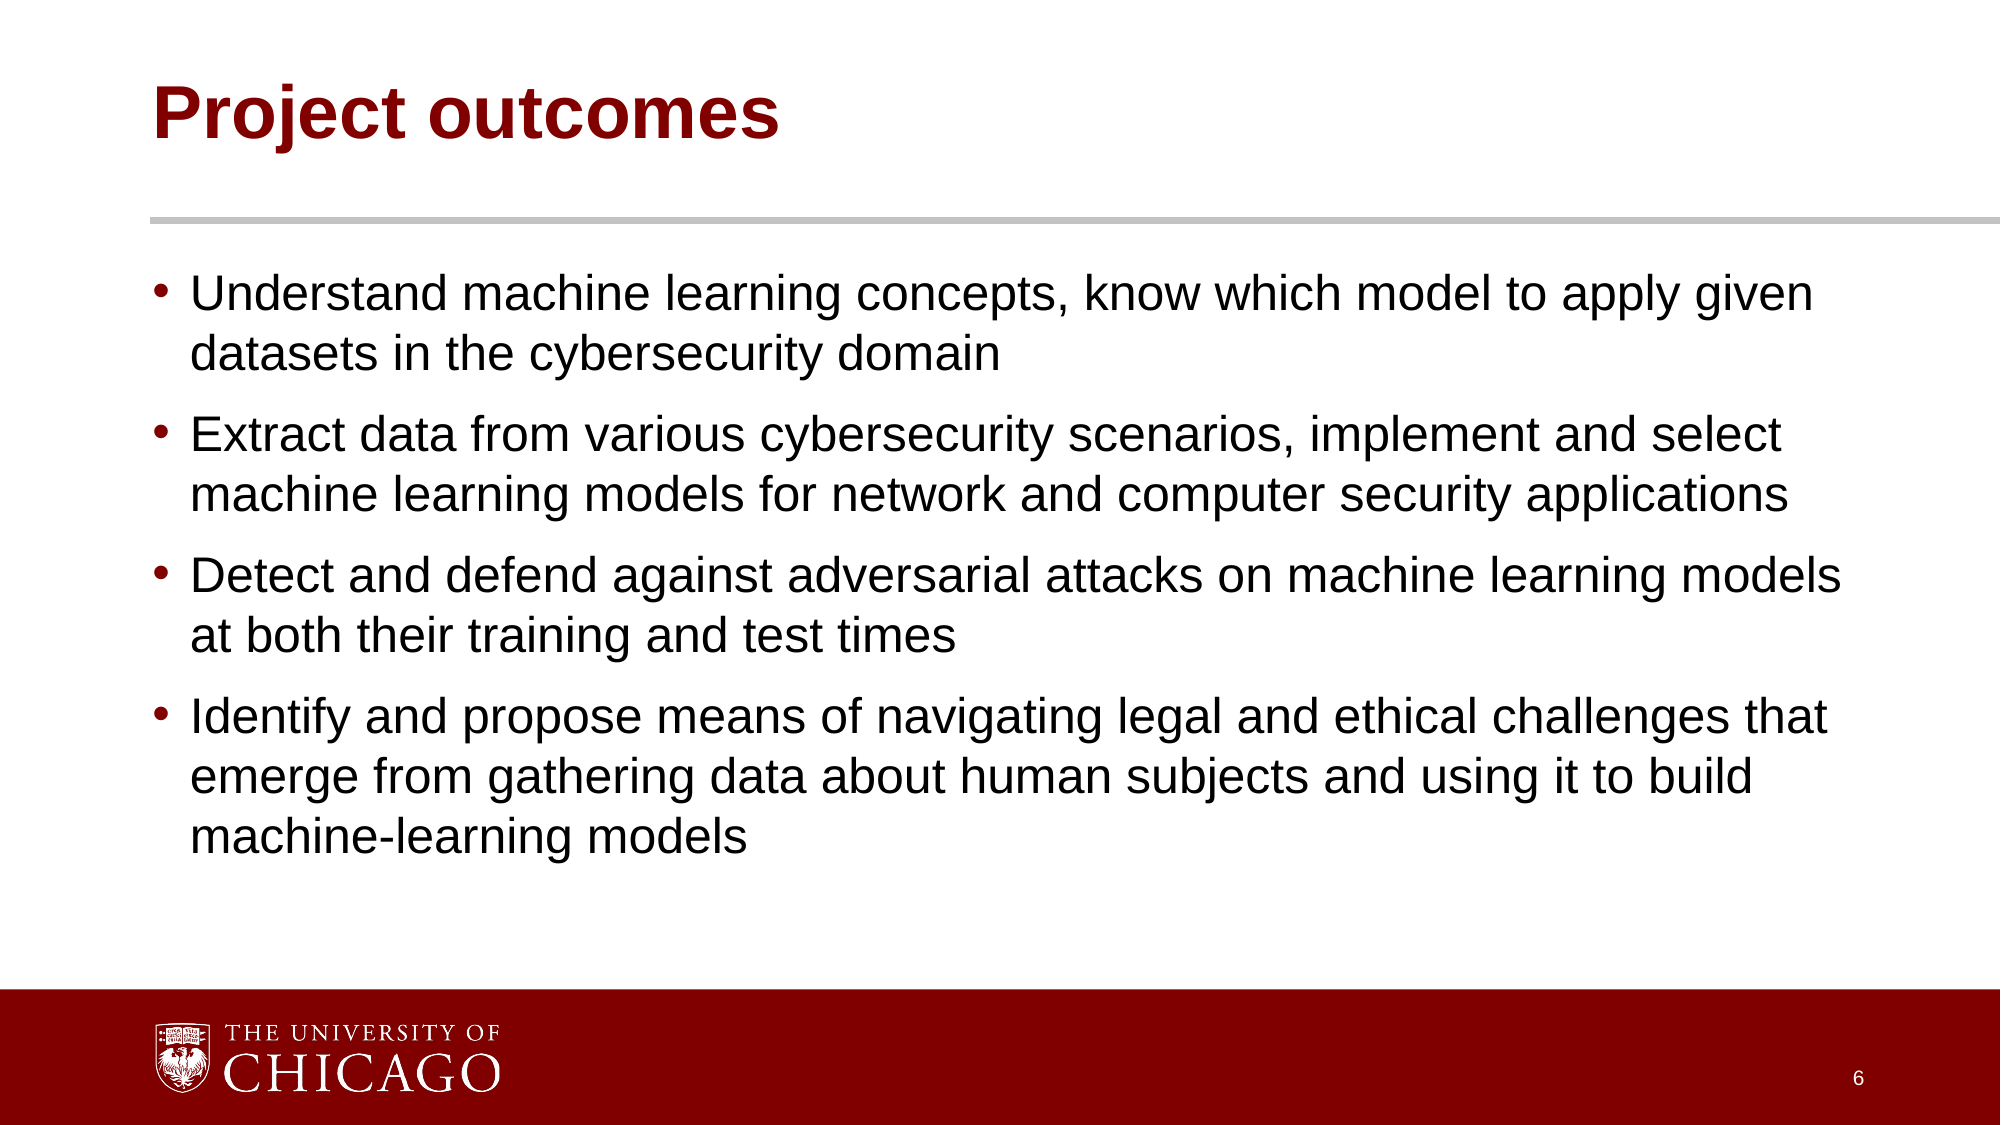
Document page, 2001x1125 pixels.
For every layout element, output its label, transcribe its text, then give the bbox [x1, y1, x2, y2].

title Project outcomes [137, 0, 1863, 218]
list Understand machine learning concepts, know which model to apply given datasets in the cybersecurity domain Extract data from various cybersecurity scenarios, implement and select machine learning models for network and computer security applications Detect and defend against adversarial attacks on machine learning models at both their training and test times Identify and propose means of navigating legal and ethical challenges that emerge from gathering data about human subjects and using it to build machine-learning models [137, 253, 1863, 936]
slide_number 6 [1412, 1046, 1880, 1107]
